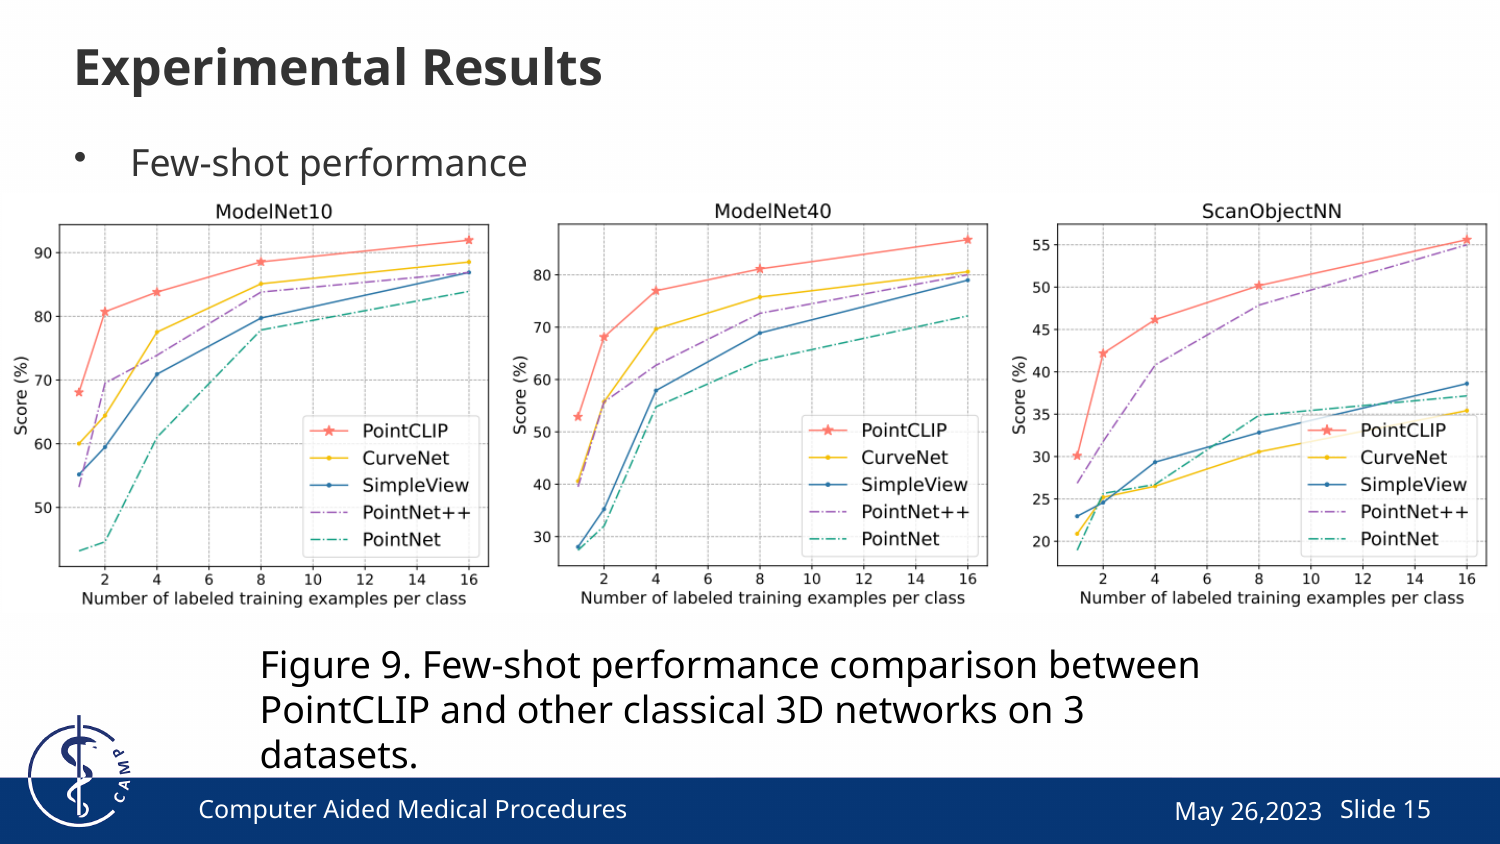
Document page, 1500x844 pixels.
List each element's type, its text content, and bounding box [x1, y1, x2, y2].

footer Computer Aided Medical Procedures [183, 778, 800, 844]
picture [0, 0, 1500, 844]
title Experimental Results [58, 28, 1438, 104]
list Few-shot performance [58, 622, 1441, 760]
slide_number Slide 15 [1325, 778, 1500, 844]
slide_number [800, 778, 1325, 844]
text_box Figure 9. Few-shot performance comparison between PointCLIP and other classical 3D networks on 3 datasets. [244, 633, 1252, 783]
list Few-shot performance [58, 131, 1441, 191]
